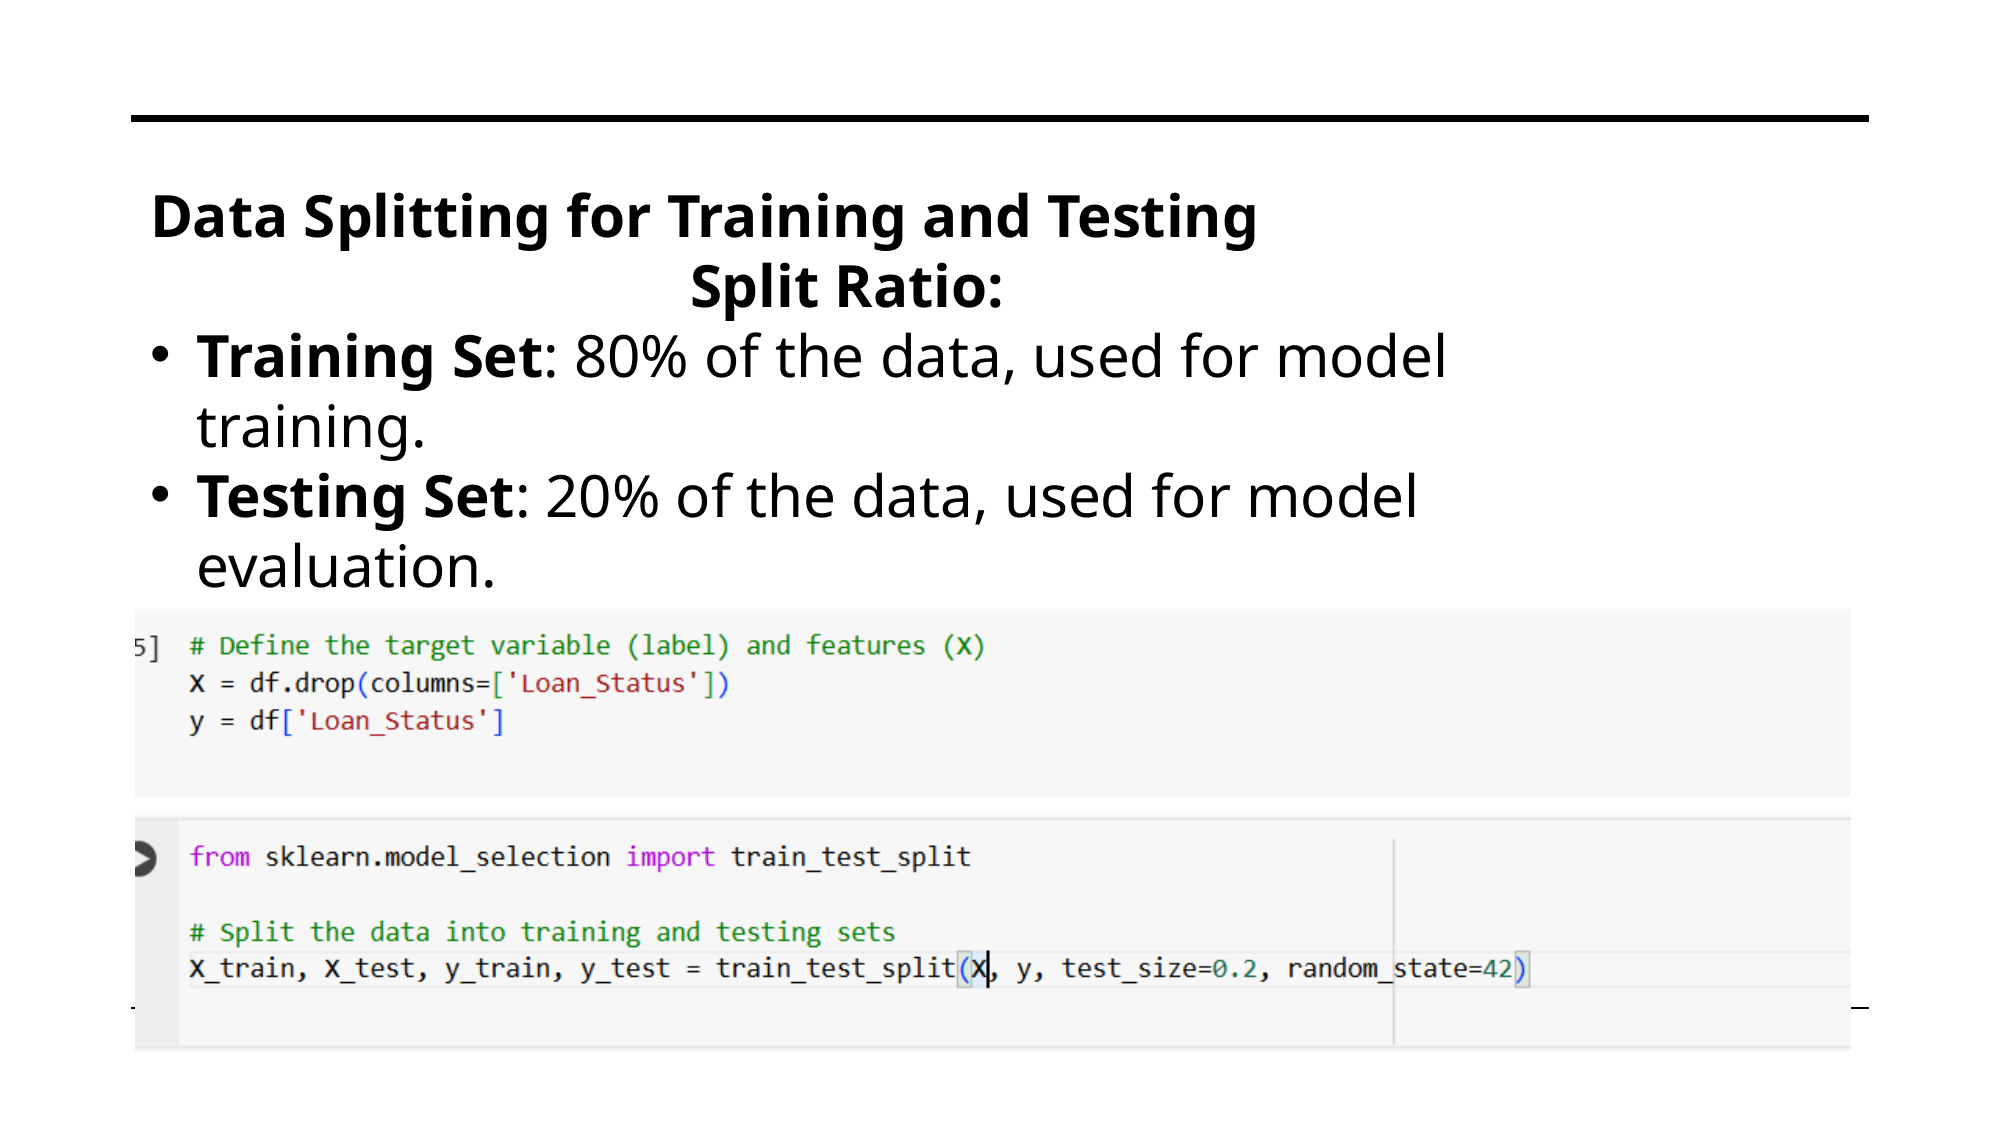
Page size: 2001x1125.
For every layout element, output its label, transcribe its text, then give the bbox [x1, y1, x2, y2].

text_box Data Splitting for Training and Testing Split Ratio: Training Set: 80% of the data, used for model training. Testing Set: 20% of the data, used for model evaluation. [134, 171, 1559, 677]
picture [135, 603, 1851, 1051]
